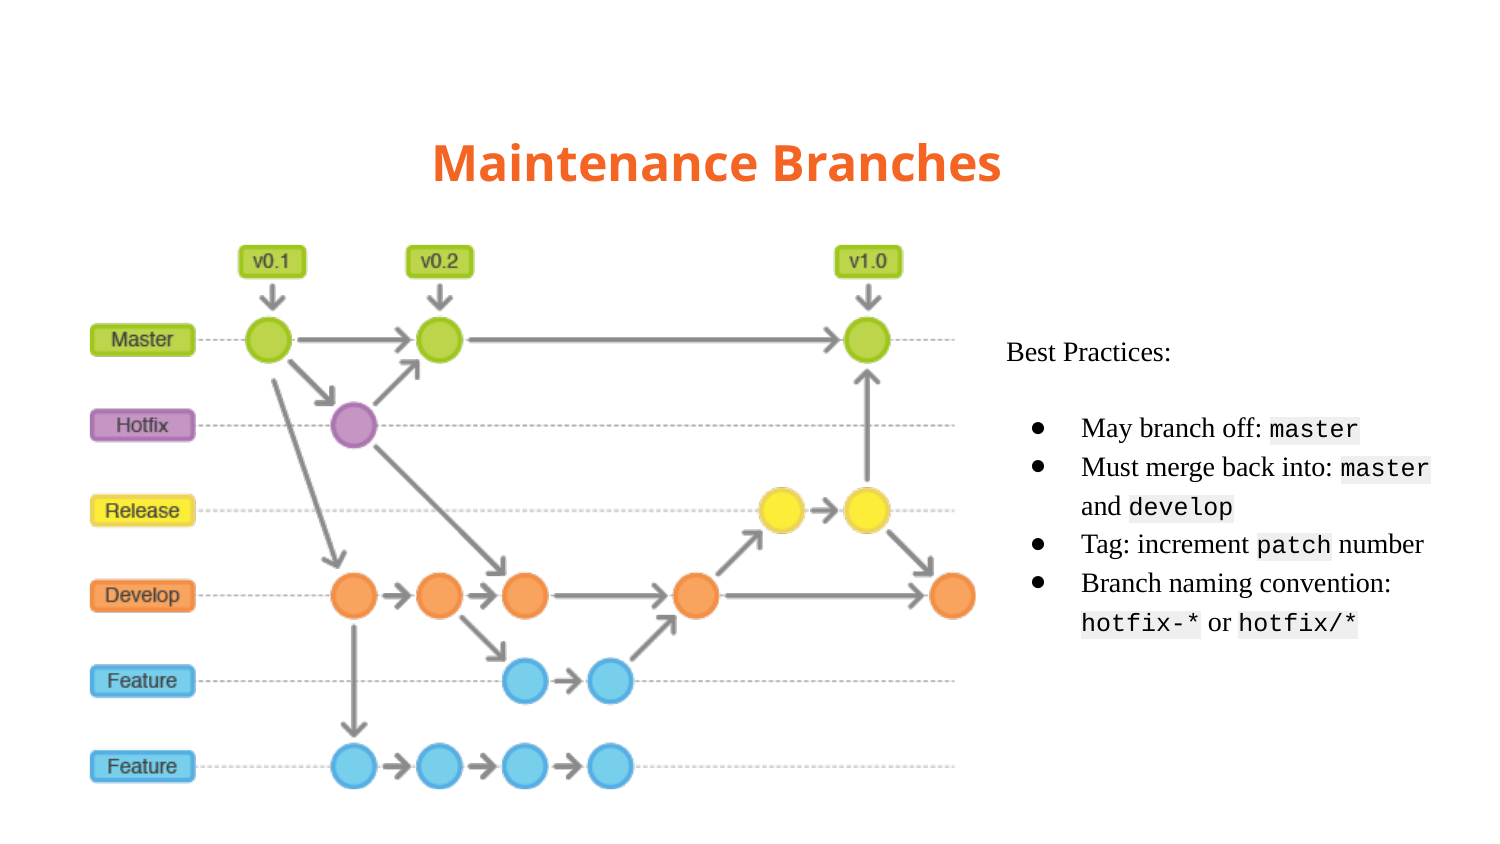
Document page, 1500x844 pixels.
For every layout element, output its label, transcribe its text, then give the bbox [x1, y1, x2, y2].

title Maintenance Branches [87, 116, 1347, 243]
text_box Best Practices: May branch off: master Must merge back into: master and develop Tag: increment patch number Branch naming convention: hotfix-* or hotfix/* [991, 301, 1484, 794]
picture [87, 242, 979, 794]
